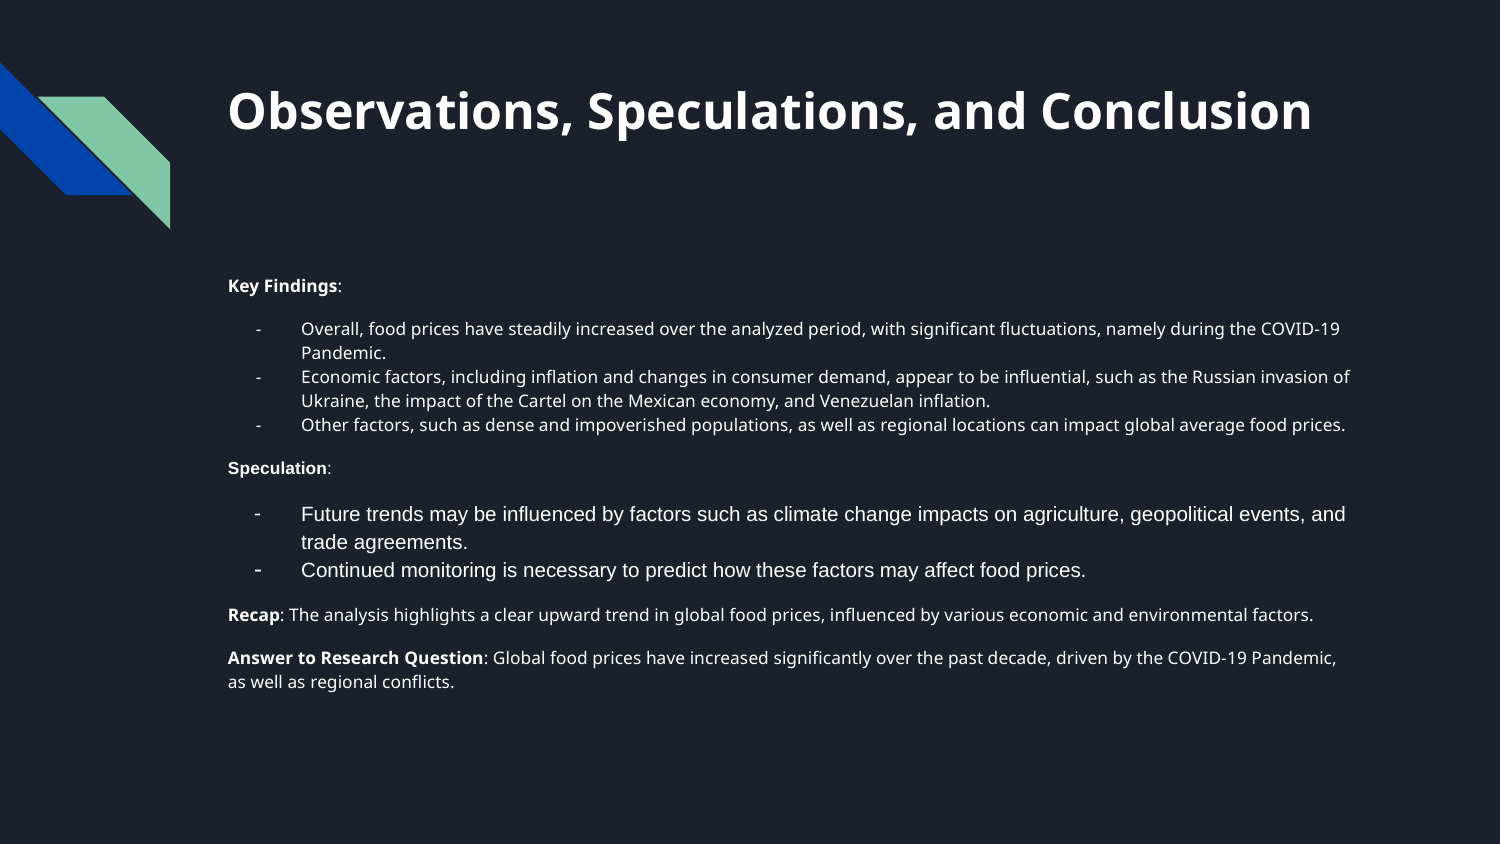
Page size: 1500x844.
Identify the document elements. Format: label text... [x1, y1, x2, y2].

list Key Findings: Overall, food prices have steadily increased over the analyzed period, with significant fluctuations, namely during the COVID-19 Pandemic. Economic factors, including inflation and changes in consumer demand, appear to be influential, such as the Russian invasion of Ukraine, the impact of the Cartel on the Mexican economy, and Venezuelan inflation. Other factors, such as dense and impoverished populations, as well as regional locations can impact global average food prices. Speculation: Future trends may be influenced by factors such as climate change impacts on agriculture, geopolitical events, and trade agreements. Continued monitoring is necessary to predict how these factors may affect food prices. Recap: The analysis highlights a clear upward trend in global food prices, influenced by various economic and environmental factors. Answer to Research Question: Global food prices have increased significantly over the past decade, driven by the COVID-19 Pandemic, as well as regional conflicts. [212, 257, 1368, 735]
title Observations, Speculations, and Conclusion [212, 64, 1368, 215]
